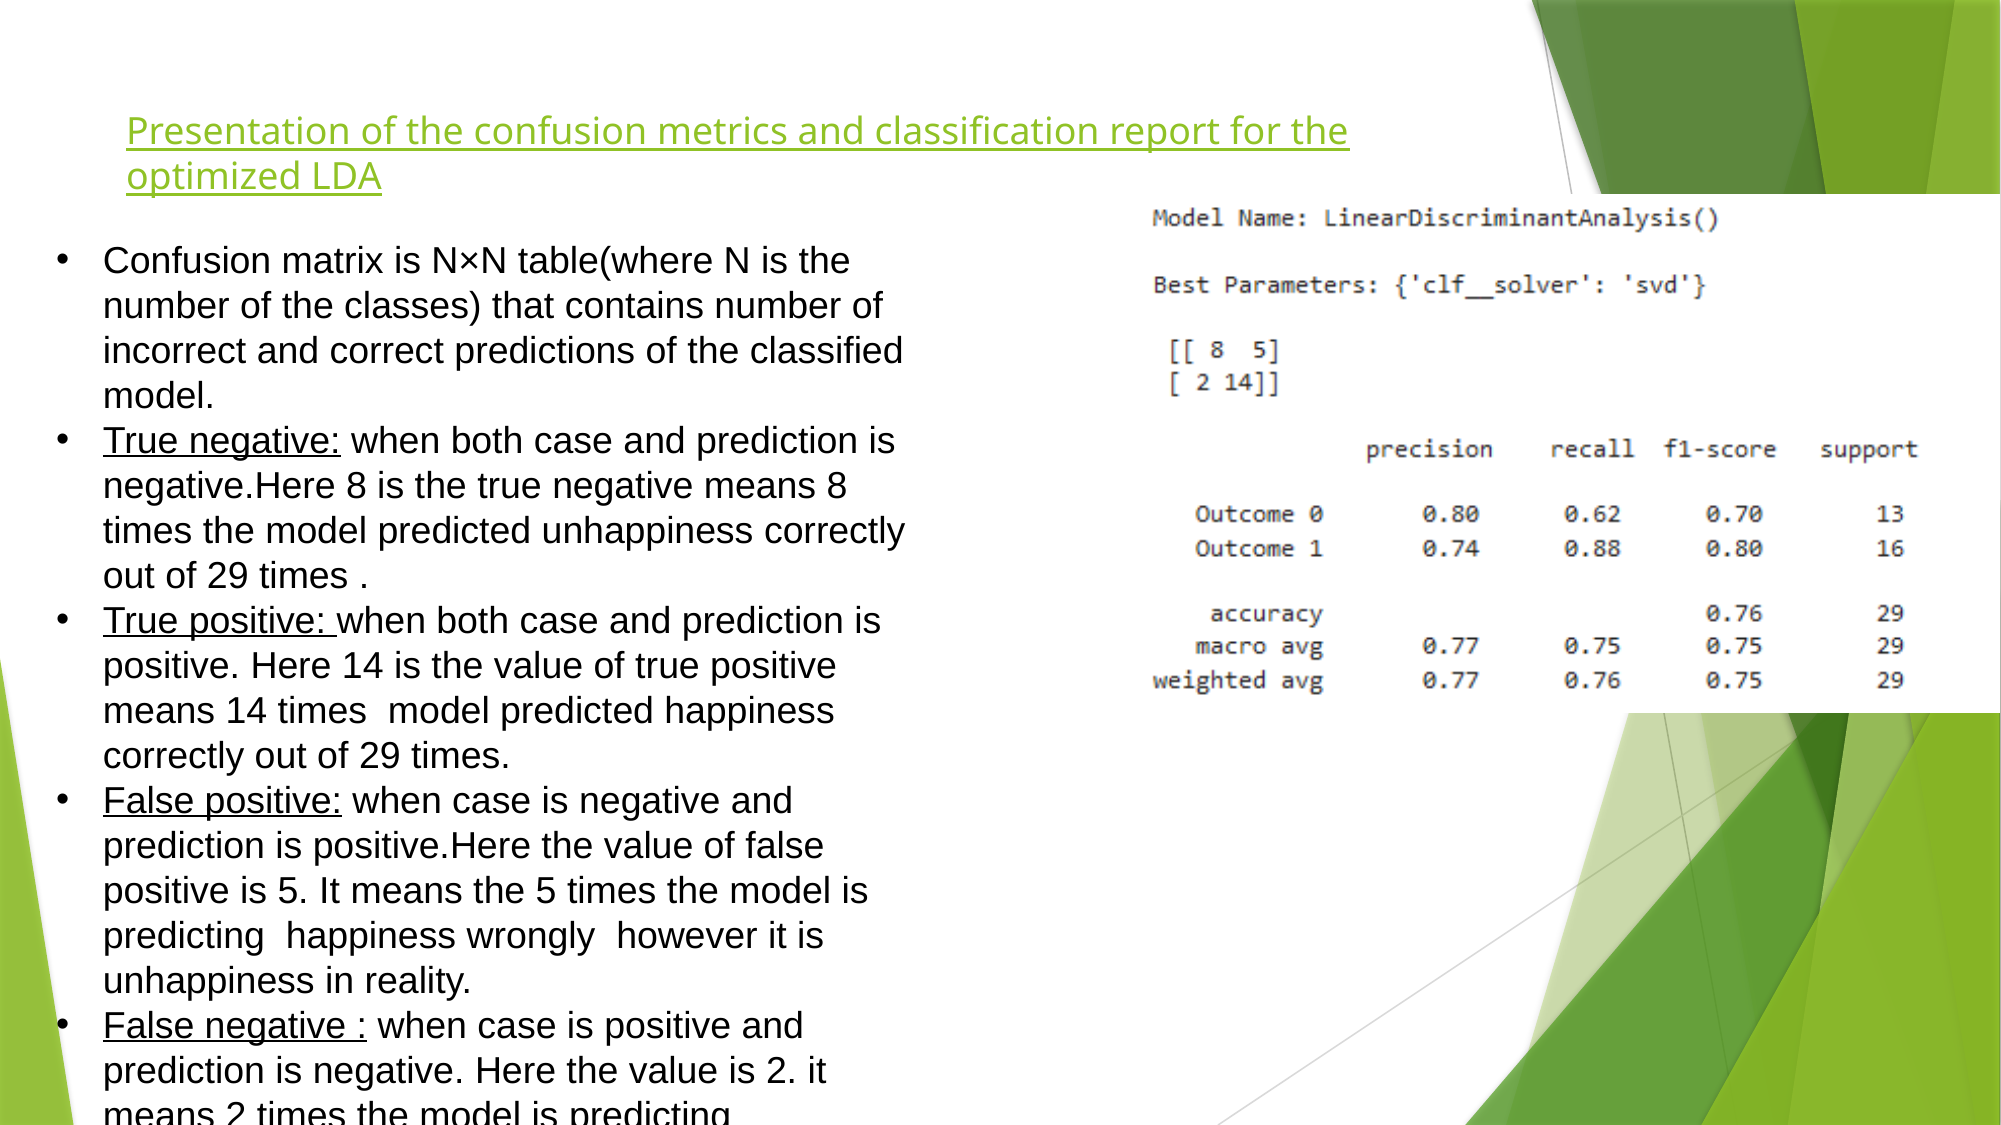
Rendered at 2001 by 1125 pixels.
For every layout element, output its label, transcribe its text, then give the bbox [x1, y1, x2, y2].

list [1092, 194, 2000, 714]
text_box Confusion matrix is N×N table(where N is the number of the classes) that contains number of incorrect and correct predictions of the classified model. True negative: when both case and prediction is negative.Here 8 is the true negative means 8 times the model predicted unhappiness correctly out of 29 times . True positive: when both case and prediction is positive. Here 14 is the value of true positive means 14 times model predicted happiness correctly out of 29 times. False positive: when case is negative and prediction is positive.Here the value of false positive is 5. It means the 5 times the model is predicting happiness wrongly however it is unhappiness in reality. False negative : when case is positive and prediction is negative. Here the value is 2. it means 2 times the model is predicting unhappiness wrongly however it is happiness. [41, 228, 950, 1125]
title Presentation of the confusion metrics and classification report for the optimized LDA [111, 99, 1522, 317]
